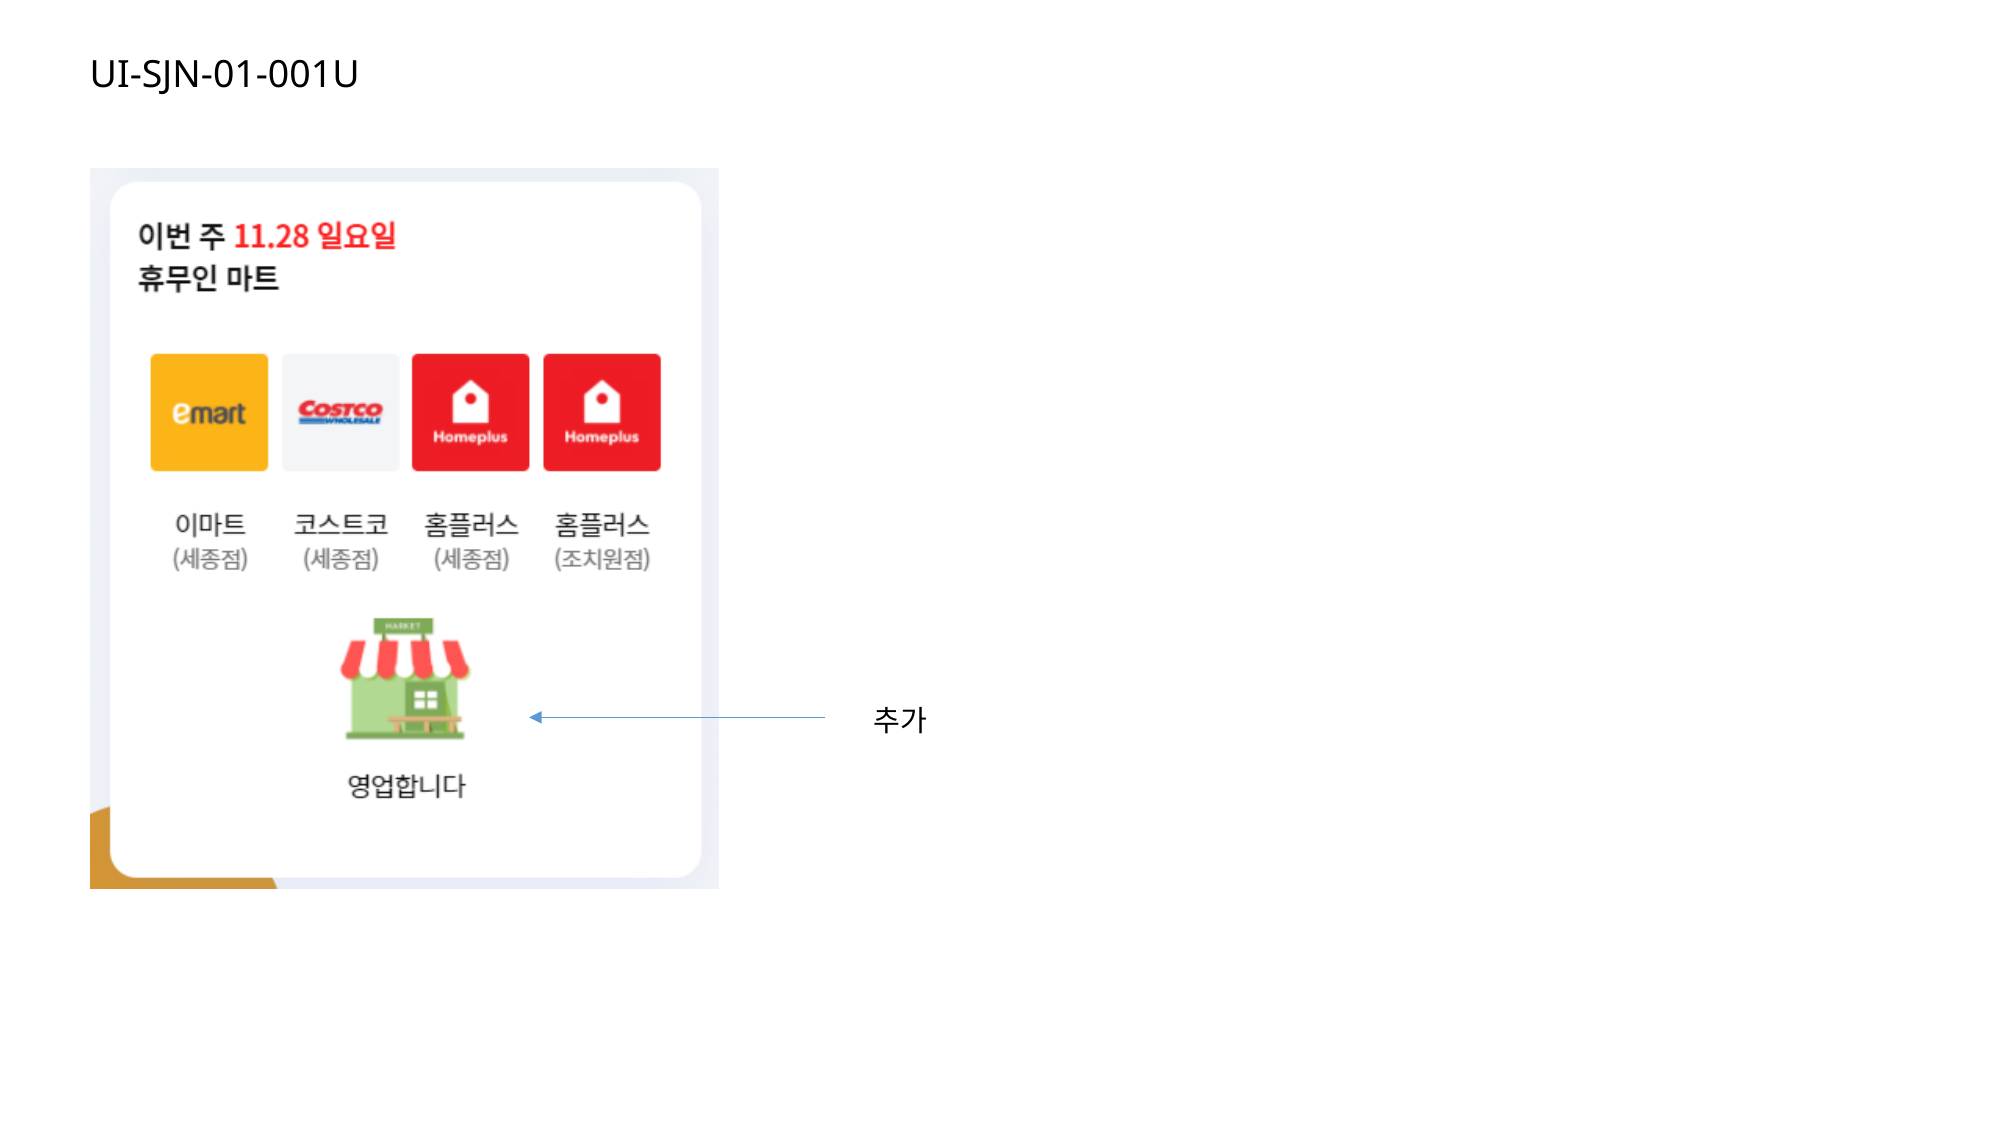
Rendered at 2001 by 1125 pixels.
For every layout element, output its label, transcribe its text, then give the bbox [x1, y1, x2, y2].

text_box UI-SJN-01-001U [74, 42, 375, 103]
picture [90, 168, 719, 889]
text_box 추가 [858, 694, 943, 745]
